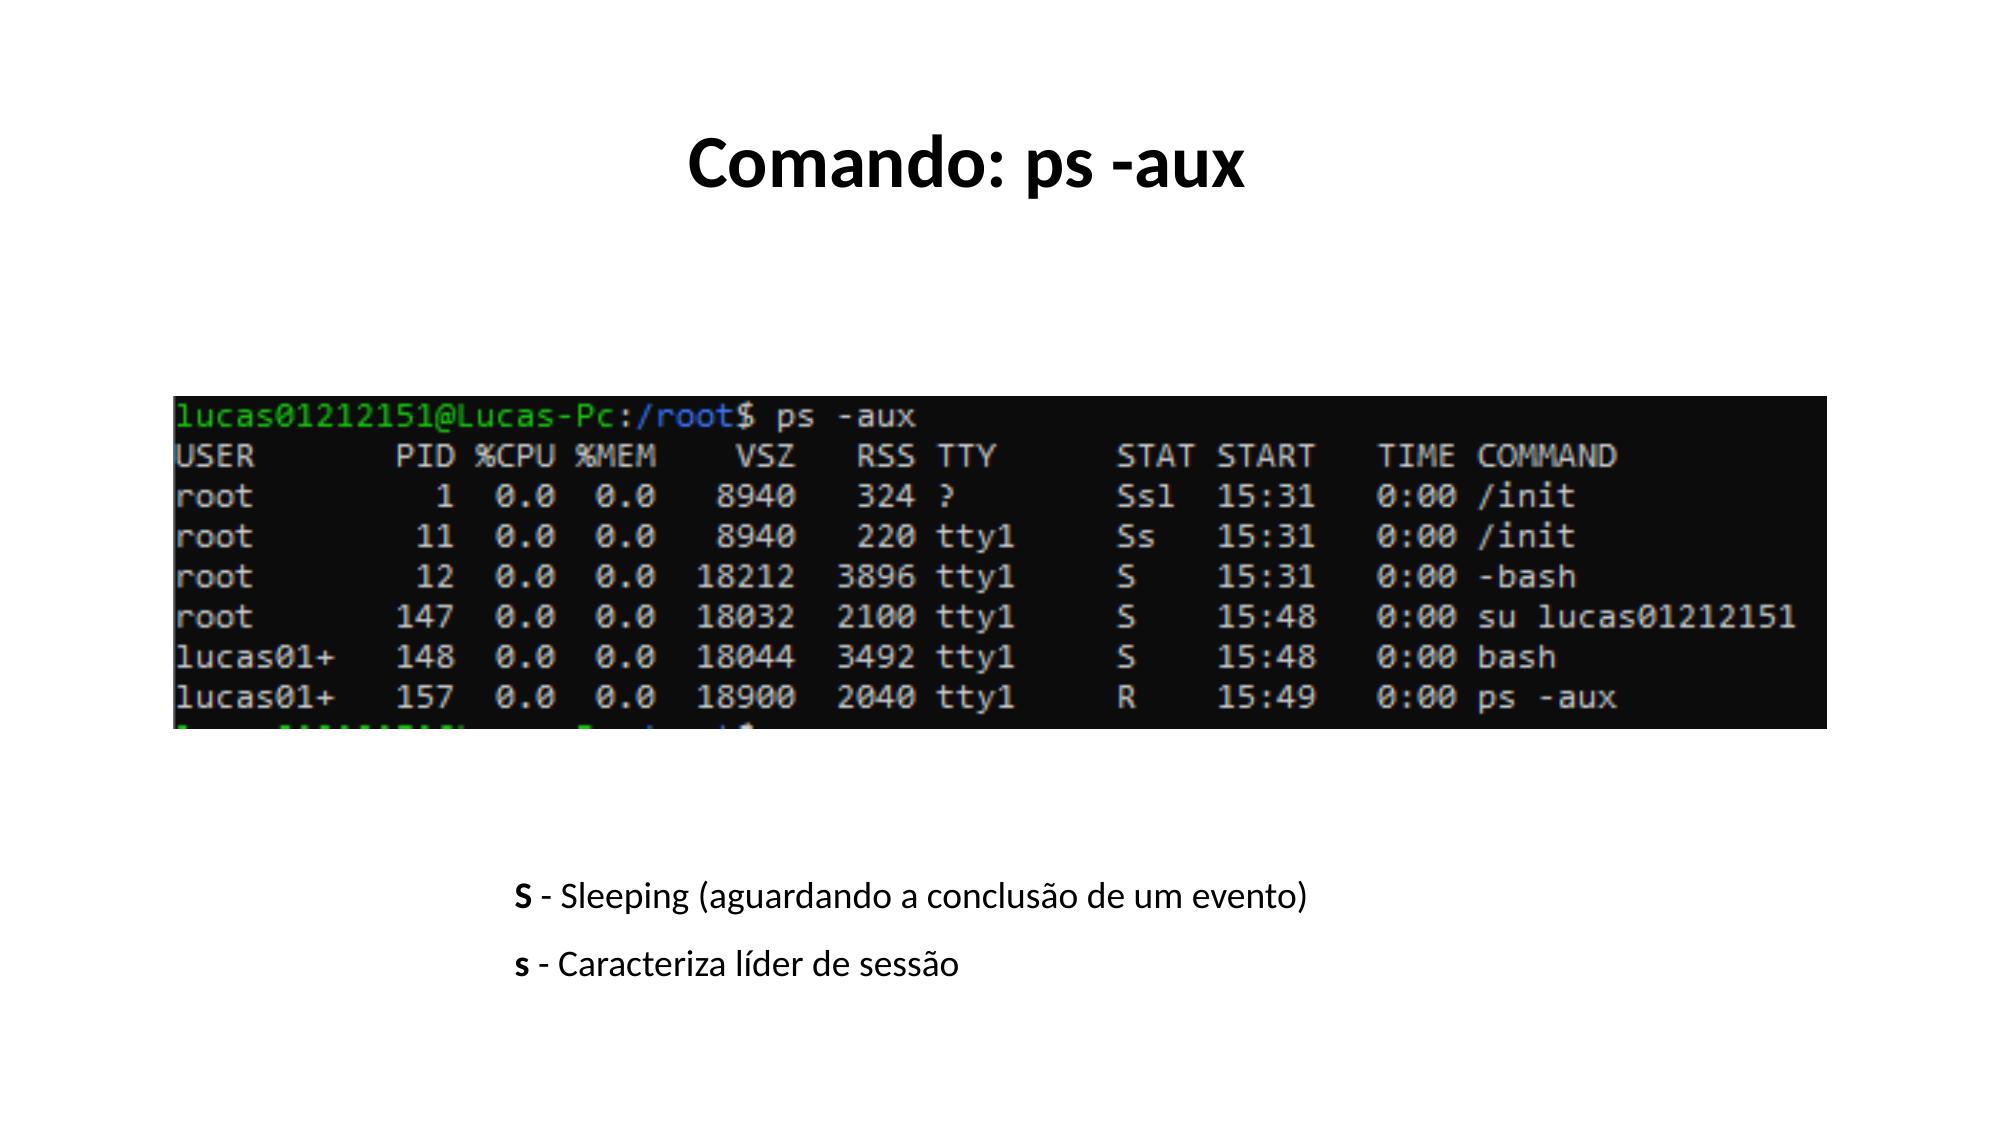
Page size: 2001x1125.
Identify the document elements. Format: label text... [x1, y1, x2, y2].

picture [173, 396, 1827, 729]
text_box S - Sleeping (aguardando a conclusão de um evento) s - Caracteriza líder de sessão [499, 841, 1501, 992]
text_box Comando: ps -aux [466, 105, 1468, 211]
